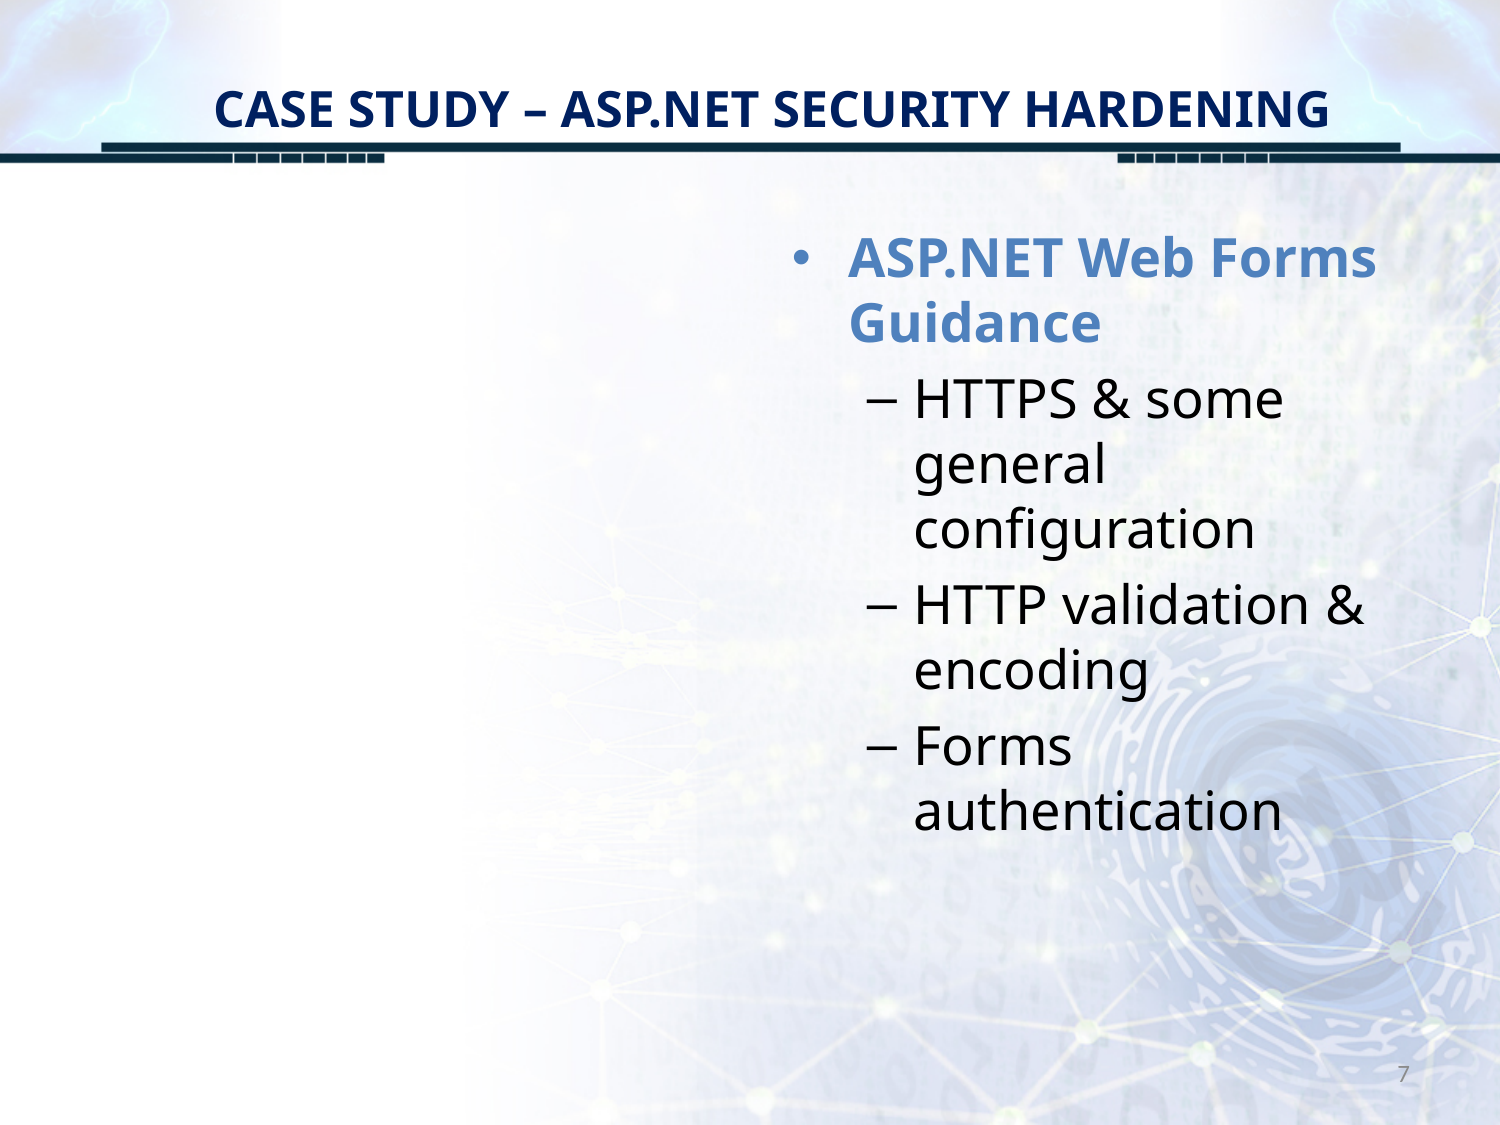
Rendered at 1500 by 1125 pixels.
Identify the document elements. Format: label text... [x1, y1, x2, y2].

picture [0, 0, 1500, 1125]
title CASE STUDY – ASP.NET SECURITY HARDENING [97, 34, 1448, 182]
list ASP.NET Web Forms Guidance HTTPS & some general configuration HTTP validation & encoding Forms authentication [776, 216, 1432, 1034]
slide_number 7 [1074, 1042, 1425, 1103]
